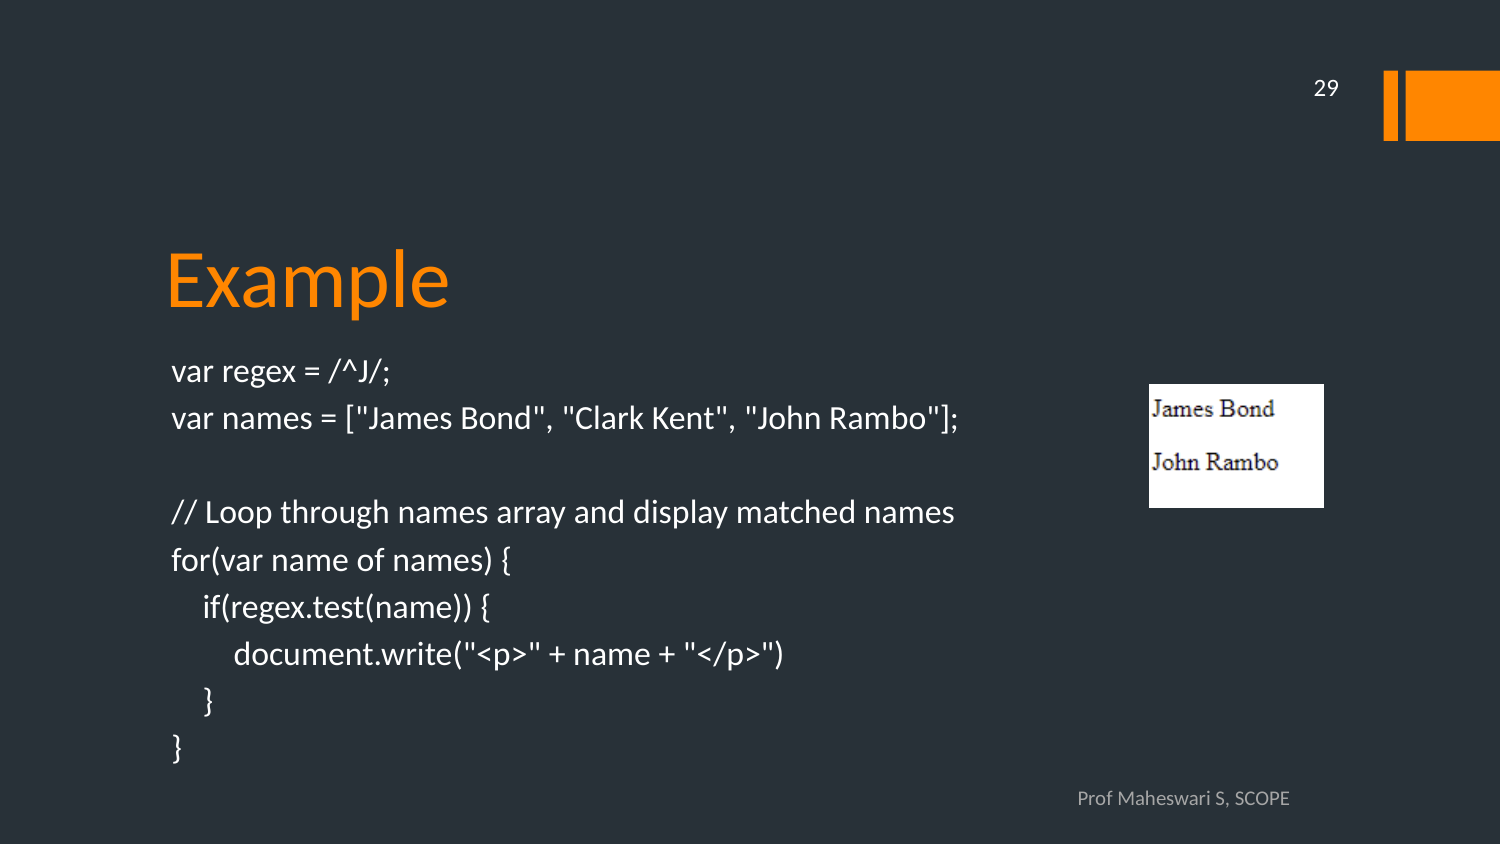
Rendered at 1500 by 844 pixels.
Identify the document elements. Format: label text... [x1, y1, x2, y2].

title Example [150, 190, 1350, 332]
slide_number 29 [1199, 67, 1355, 105]
footer Prof Maheswari S, SCOPE [1062, 784, 1431, 822]
picture [1149, 383, 1324, 509]
list var regex = /^J/; var names = ["James Bond", "Clark Kent", "John Rambo"]; // Loop through names array and display matched names for(var name of names) { if(regex.test(name)) { document.write("<p>" + name + "</p>") } } [150, 340, 1350, 777]
